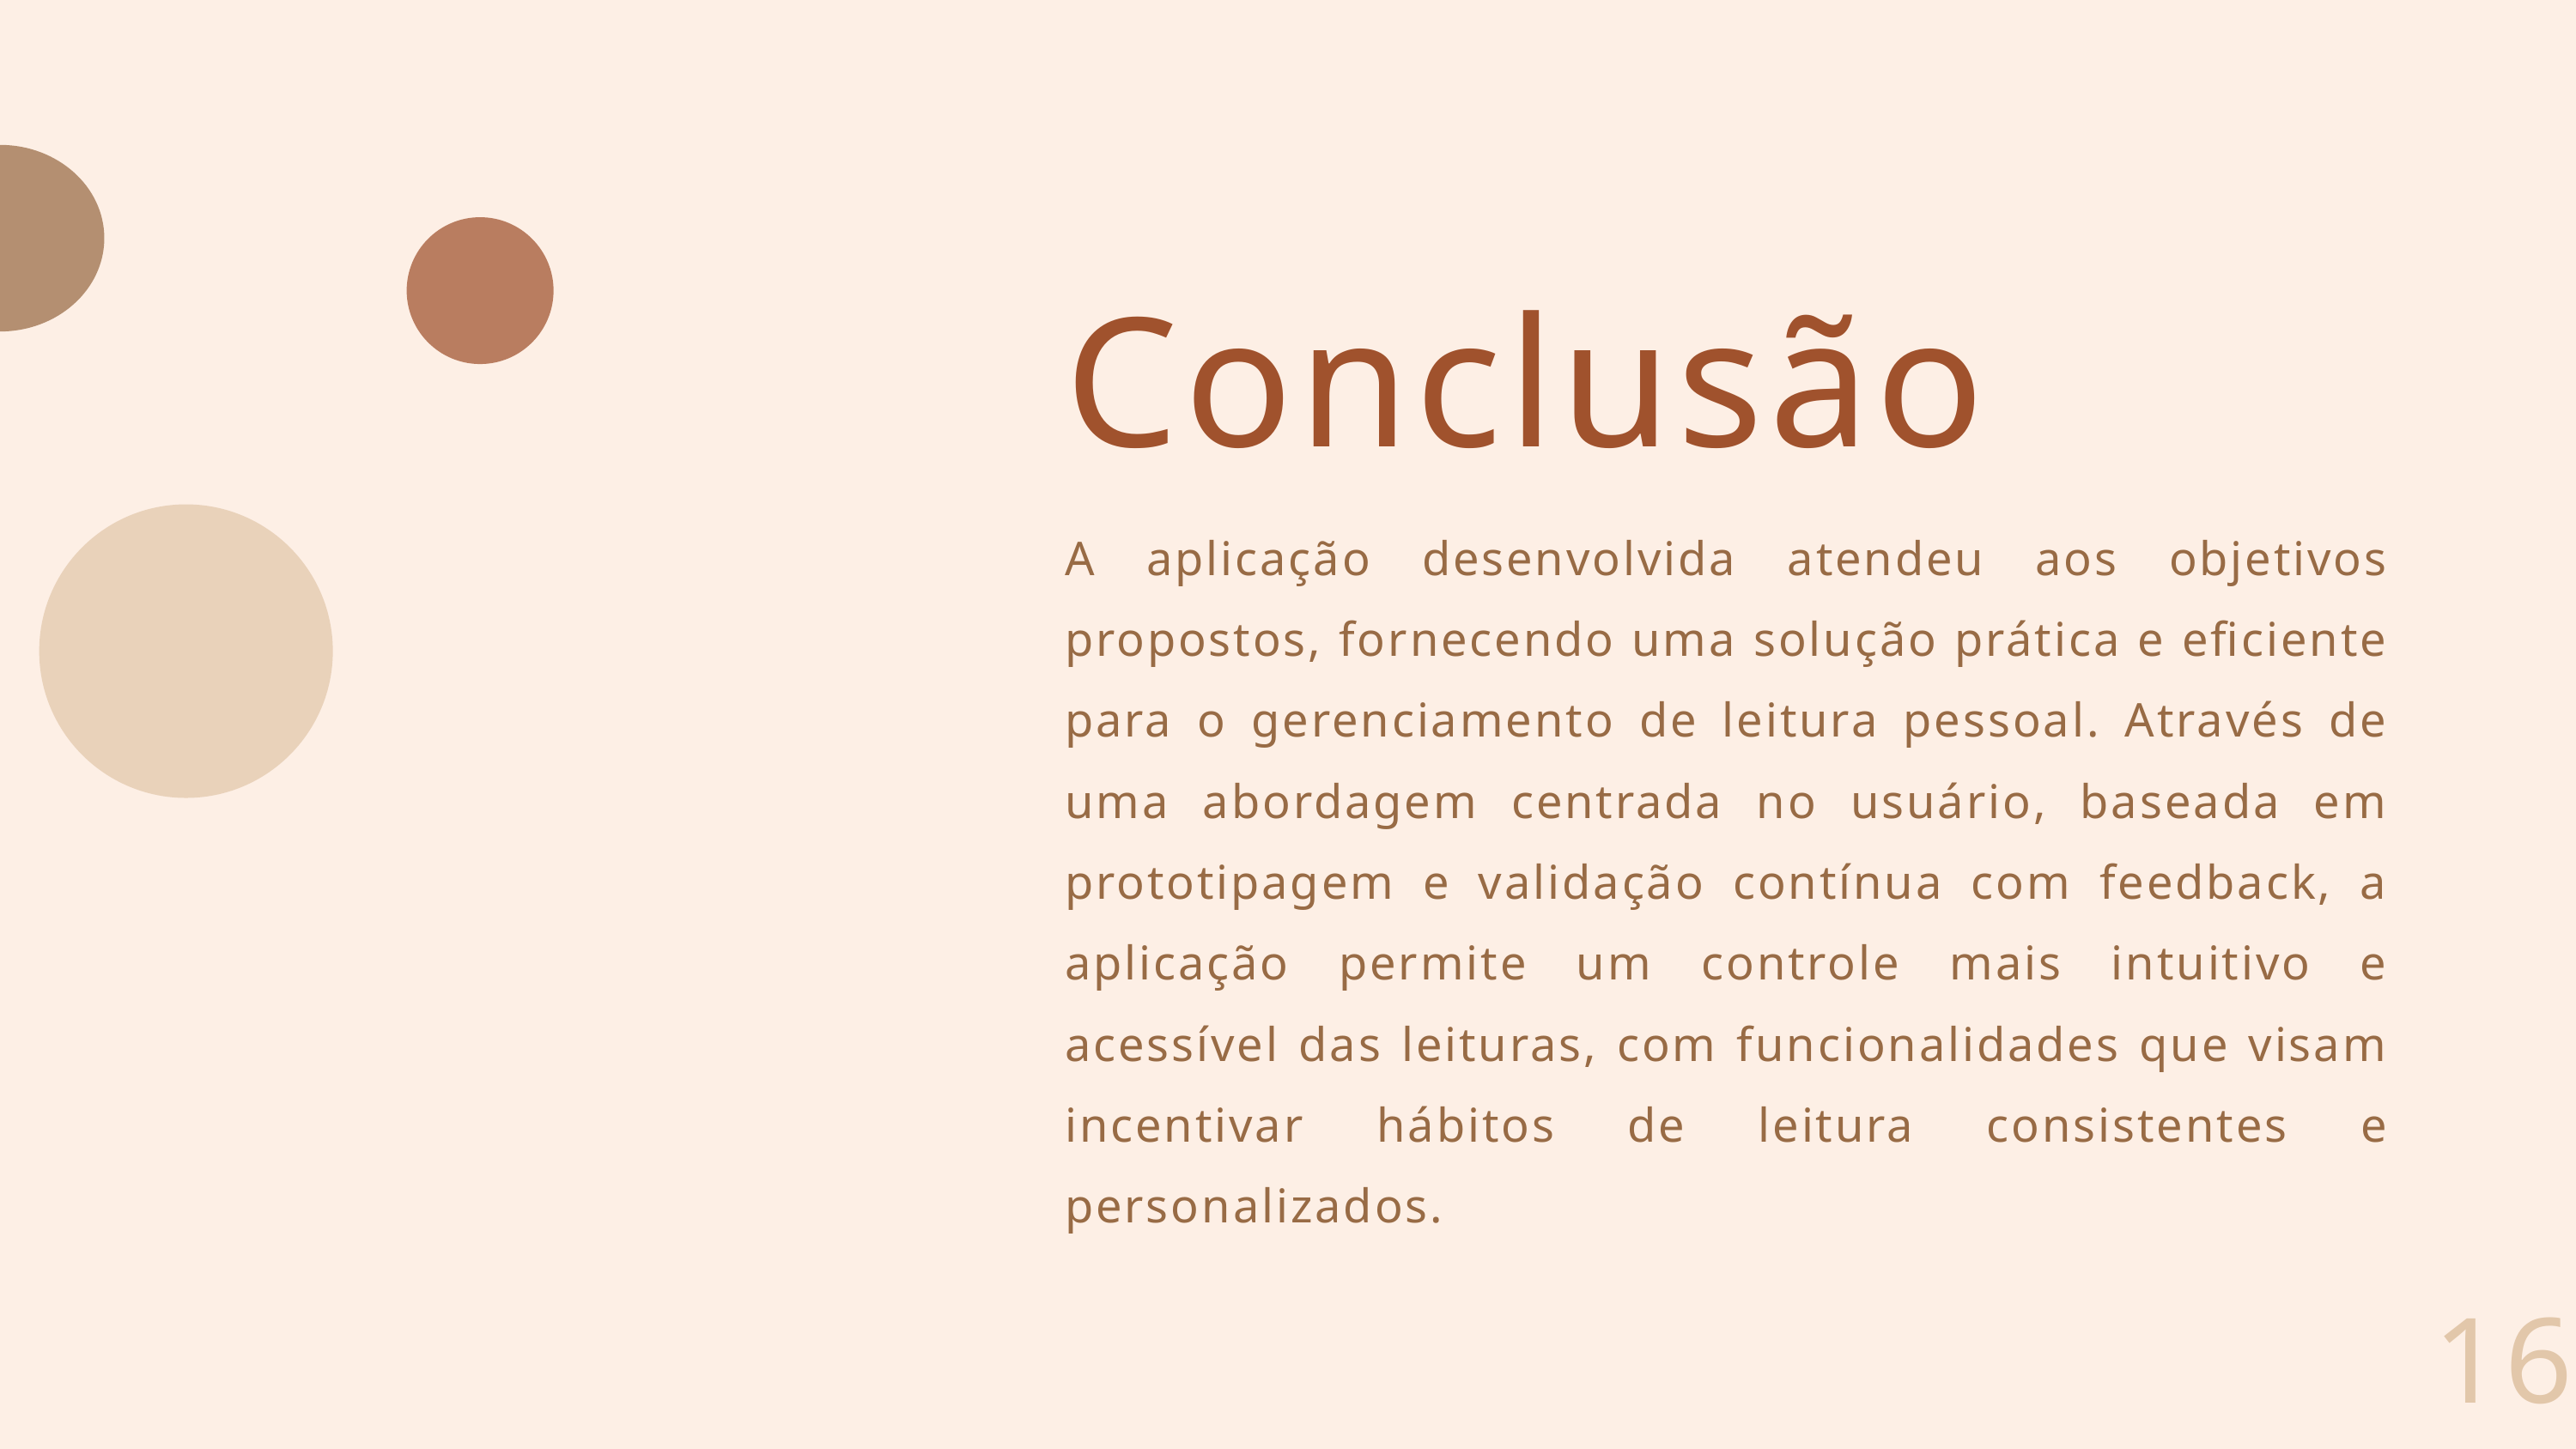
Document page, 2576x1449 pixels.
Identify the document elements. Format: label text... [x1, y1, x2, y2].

text_box 16 [2431, 1299, 2576, 1427]
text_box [39, 504, 333, 798]
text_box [406, 216, 554, 365]
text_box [0, 144, 105, 332]
text_box A aplicação desenvolvida atendeu aos objetivos propostos, fornecendo uma solução prática e eficiente para o gerenciamento de leitura pessoal. Através de uma abordagem centrada no usuário, baseada em prototipagem e validação contínua com feedback, a aplicação permite um controle mais intuitivo e acessível das leituras, com funcionalidades que visam incentivar hábitos de leitura consistentes e personalizados. [1065, 504, 2392, 1233]
text_box Conclusão [1065, 288, 2368, 483]
